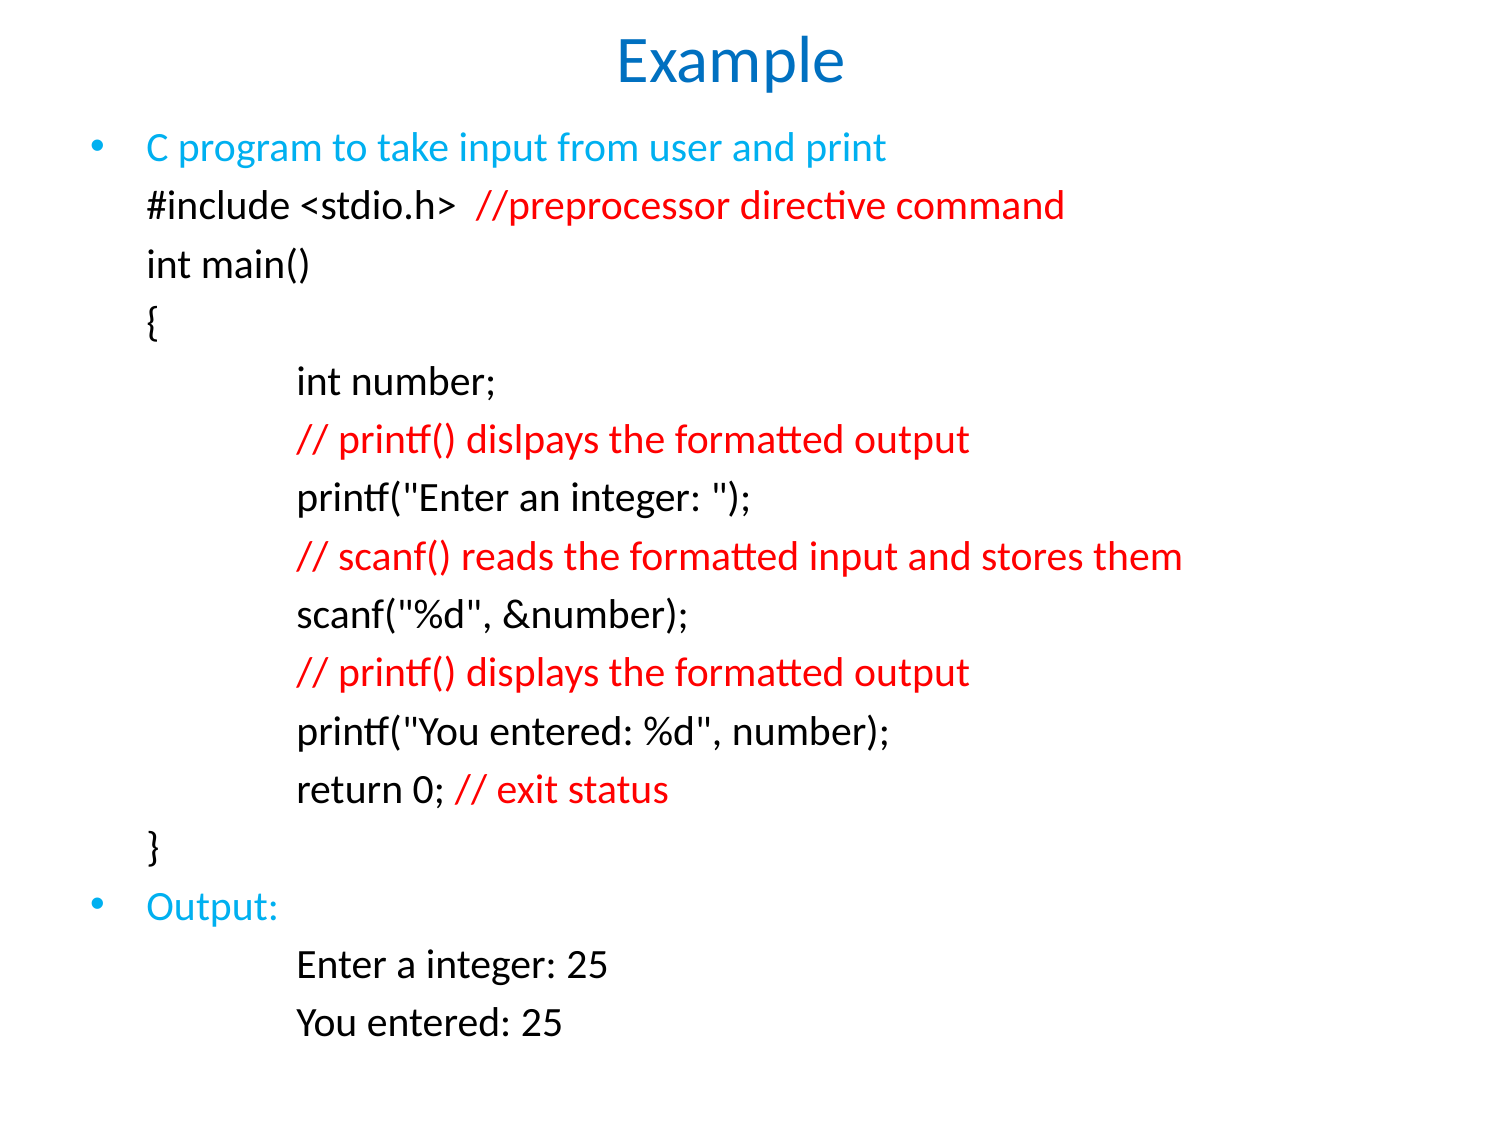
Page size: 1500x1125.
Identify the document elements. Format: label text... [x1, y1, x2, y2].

title Example [75, 0, 1388, 112]
list C program to take input from user and print #include <stdio.h> //preprocessor directive command int main() { int number; // printf() dislpays the formatted output printf("Enter an integer: "); // scanf() reads the formatted input and stores them scanf("%d", &number); // printf() displays the formatted output printf("You entered: %d", number); return 0; // exit status } Output: Enter a integer: 25 You entered: 25 [75, 112, 1400, 1063]
